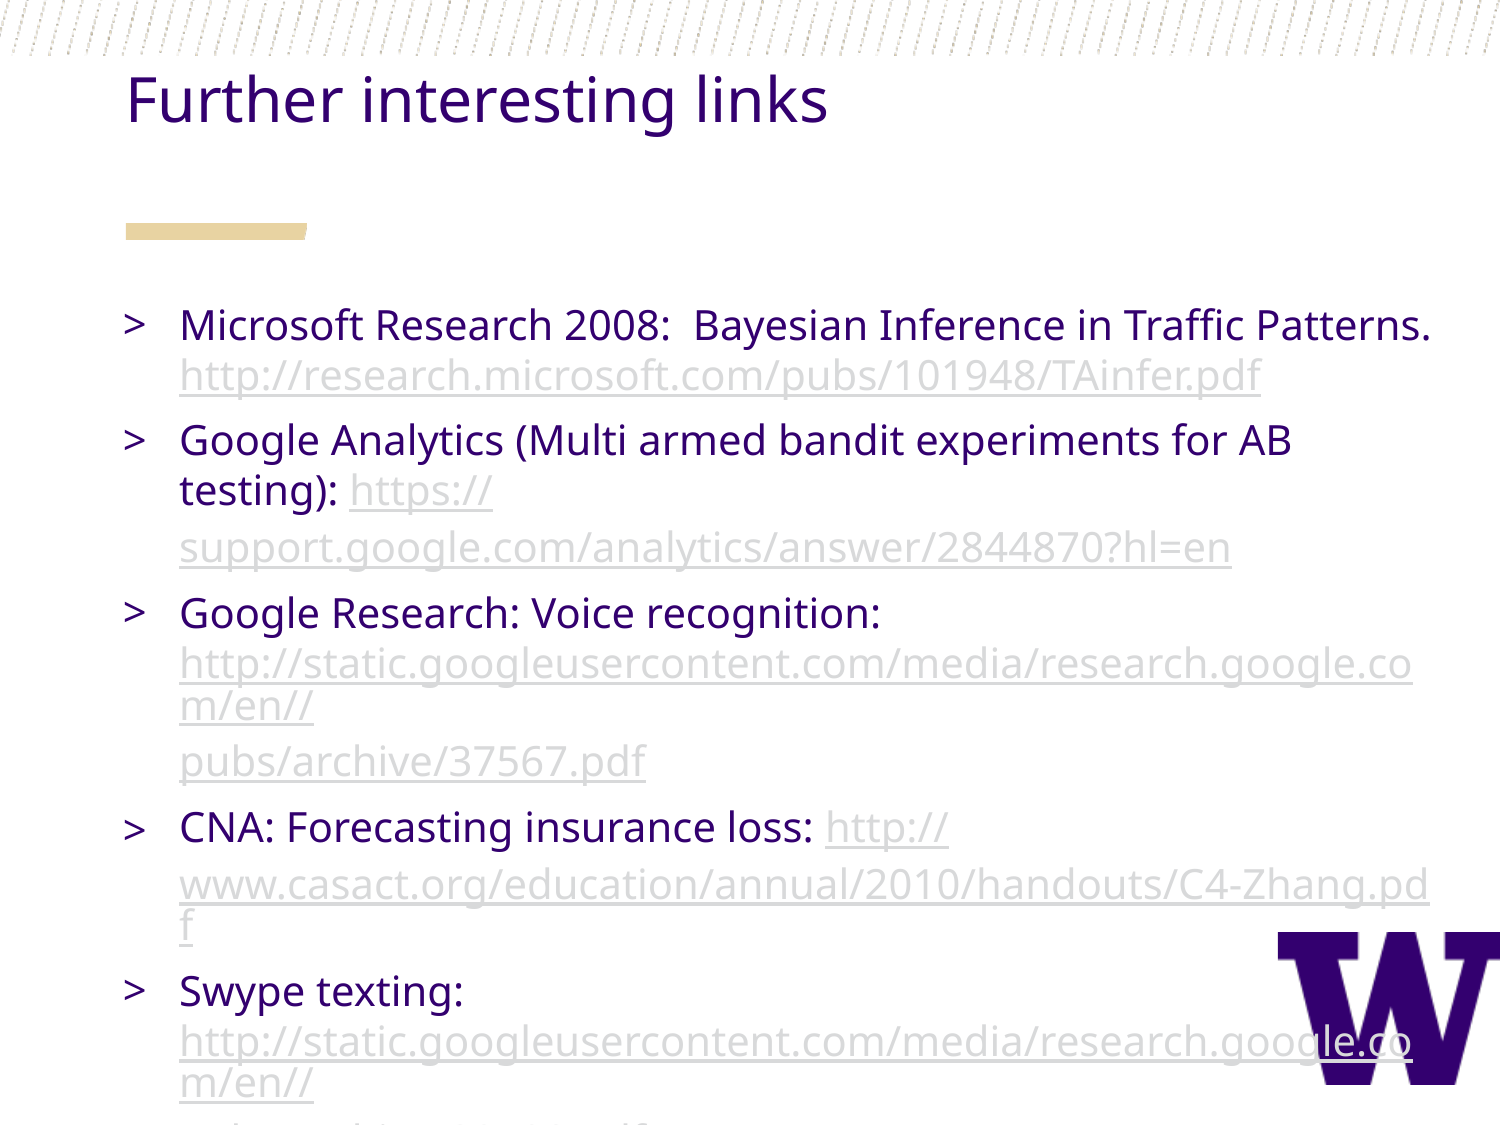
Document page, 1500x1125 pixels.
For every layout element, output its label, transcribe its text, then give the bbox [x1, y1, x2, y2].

list Microsoft Research 2008: Bayesian Inference in Traffic Patterns. http://research.microsoft.com/pubs/101948/TAinfer.pdf Google Analytics (Multi armed bandit experiments for AB testing): https://support.google.com/analytics/answer/2844870?hl=en Google Research: Voice recognition: http://static.googleusercontent.com/media/research.google.com/en//pubs/archive/37567.pdf CNA: Forecasting insurance loss: http://www.casact.org/education/annual/2010/handouts/C4-Zhang.pdf Swype texting: http://static.googleusercontent.com/media/research.google.com/en//pubs/archive/39190.pdf [108, 291, 1453, 1013]
list Further interesting links [110, 60, 1453, 224]
picture [0, 0, 1500, 56]
